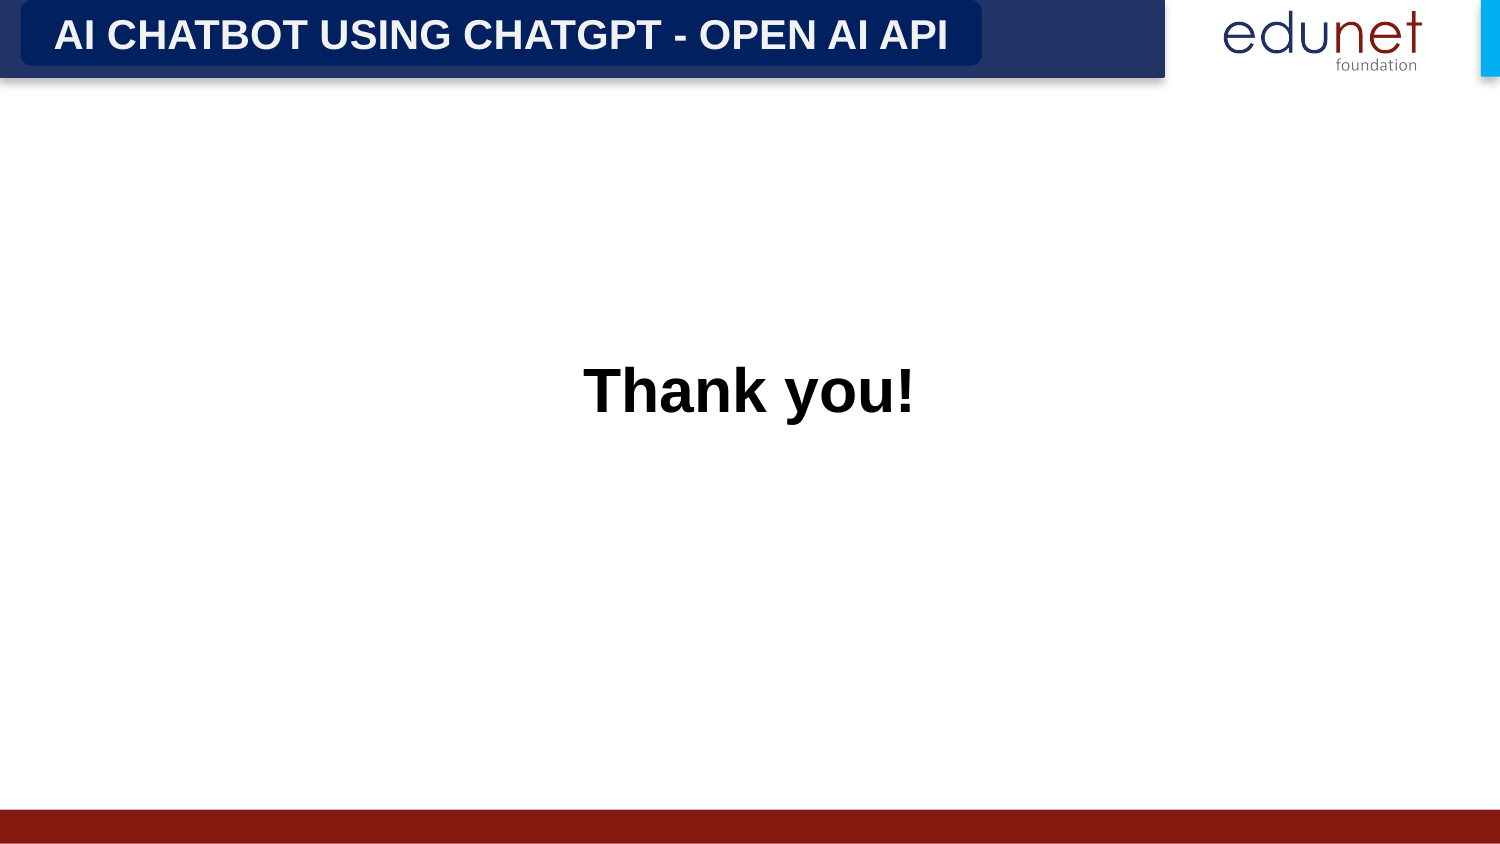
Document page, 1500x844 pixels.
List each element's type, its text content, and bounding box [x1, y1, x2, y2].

text_box Thank you! [518, 334, 982, 422]
text_box AI CHATBOT USING CHATGPT - OPEN AI API [20, 0, 982, 66]
picture [1219, 8, 1424, 75]
